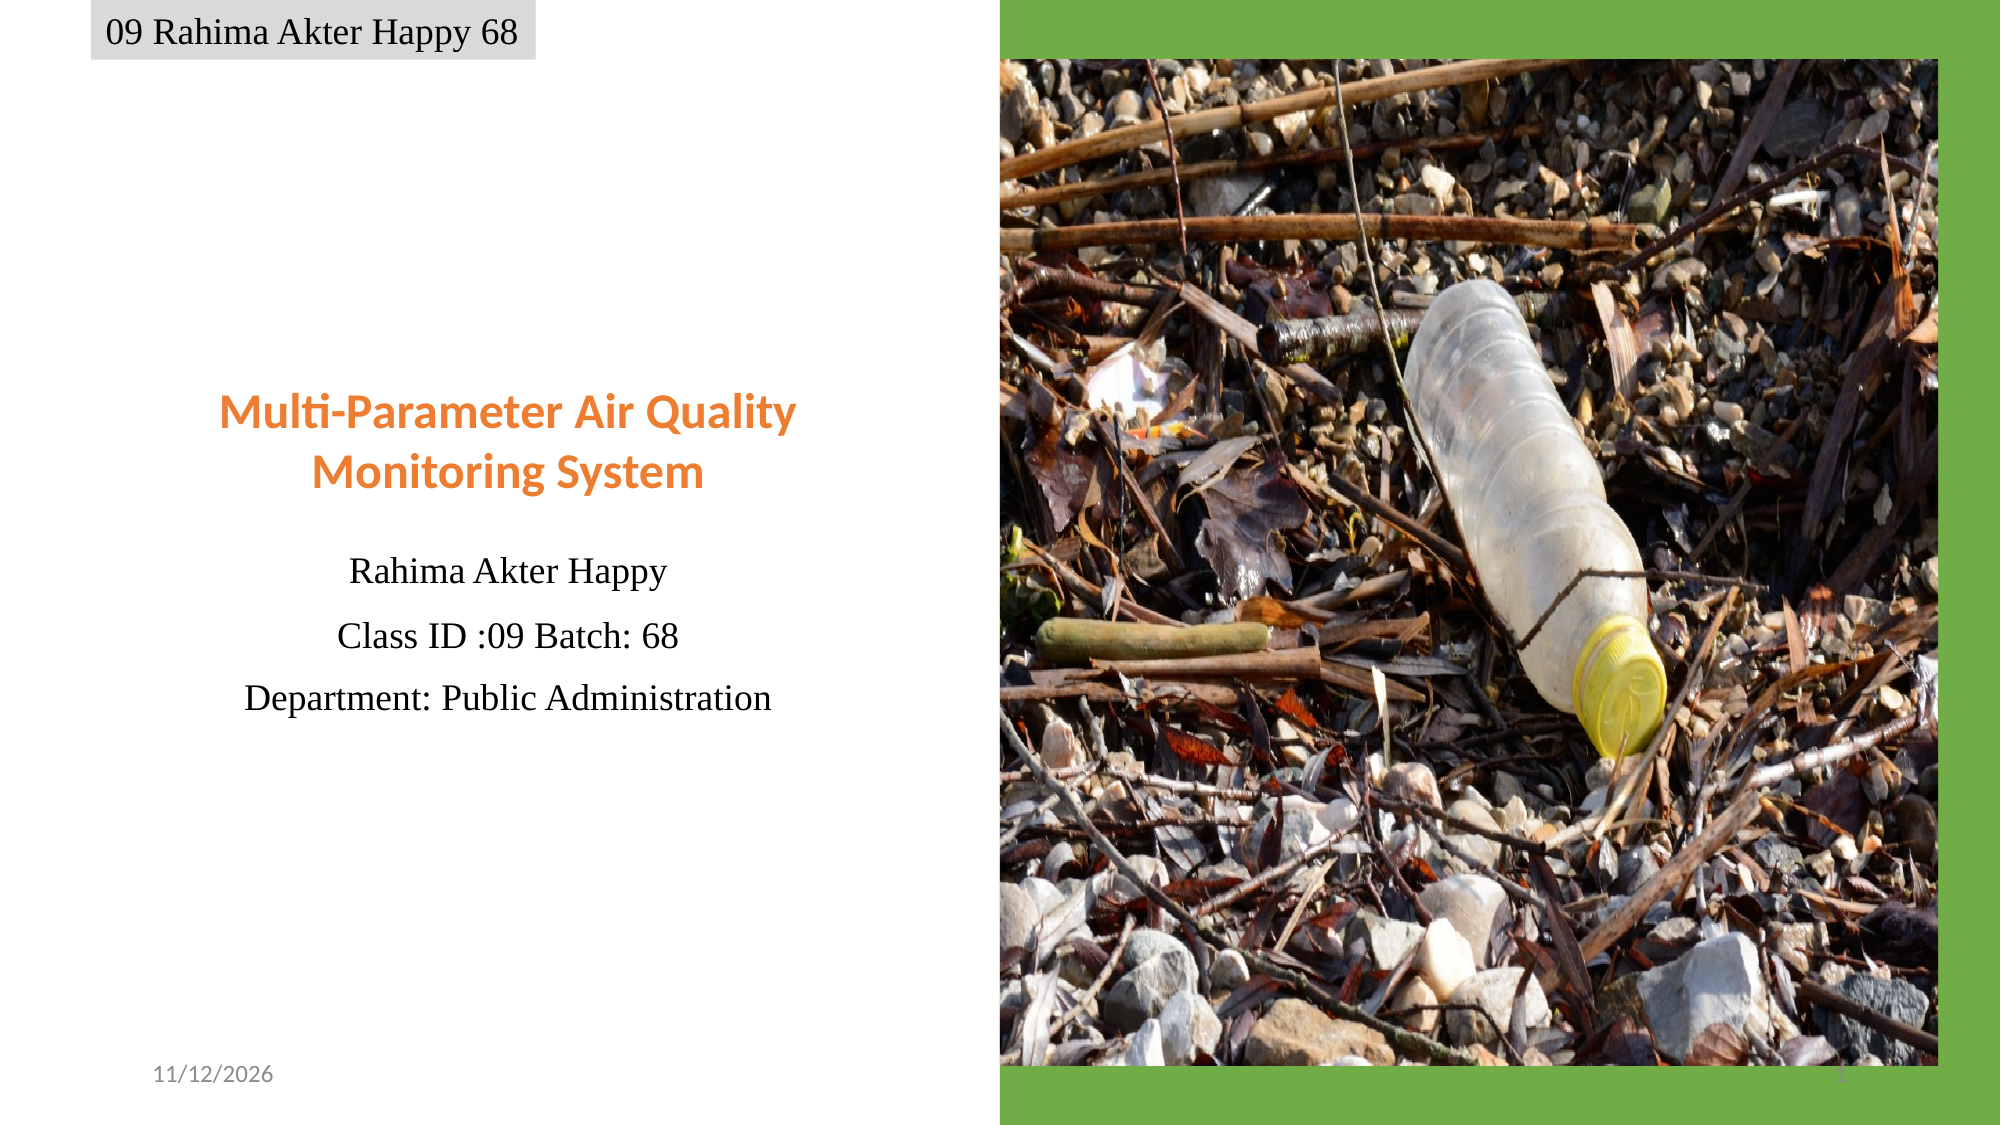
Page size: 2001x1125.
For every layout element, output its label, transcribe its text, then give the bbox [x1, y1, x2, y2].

slide_number 1 [1412, 1042, 1863, 1103]
text_box Multi-Parameter Air Quality Monitoring System Rahima Akter Happy Class ID :09 Batch: 68 Department: Public Administration [133, 370, 884, 951]
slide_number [137, 1042, 588, 1103]
text_box [999, 0, 2000, 1125]
text_box [999, 58, 1939, 1067]
